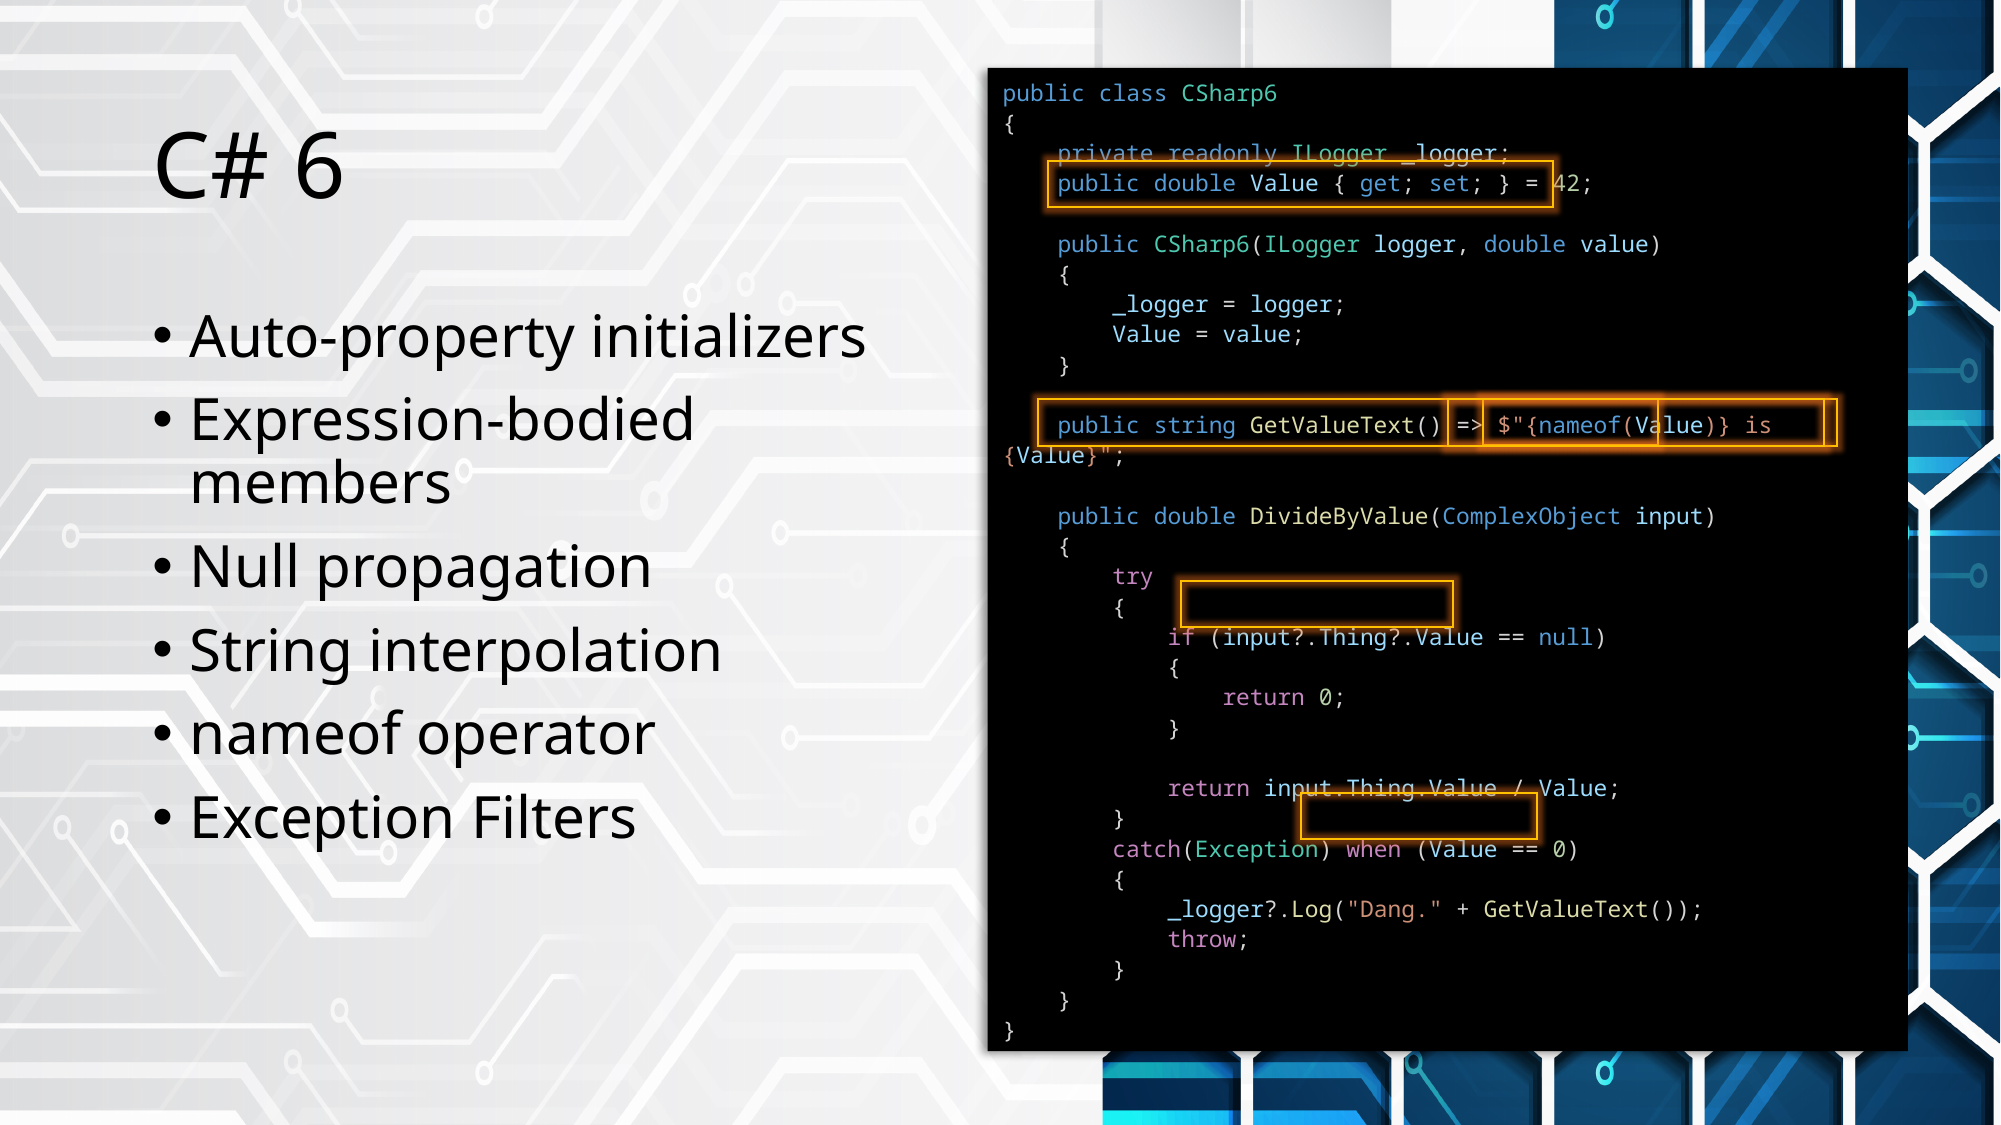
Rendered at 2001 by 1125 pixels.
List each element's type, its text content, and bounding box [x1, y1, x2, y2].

text_box [1047, 160, 1554, 208]
title C# 6 [137, 59, 1863, 278]
text_box [1037, 398, 1439, 447]
list public class CSharp6 { private readonly ILogger _logger; public double Value { get; set; } = 42; public CSharp6(ILogger logger, double value) { _logger = logger; Value = value; } public string GetValueText() => $"{nameof(Value)} is {Value}"; public double DivideByValue(ComplexObject input) { try { if (input?.Thing?.Value == null) { return 0; } return input.Thing.Value / Value; } catch(Exception) when (Value == 0) { _logger?.Log("Dang." + GetValueText()); throw; } } } [986, 66, 1910, 1053]
text_box [1834, 398, 1838, 447]
text_box [1300, 792, 1538, 840]
picture [0, 0, 2001, 1125]
text_box [1180, 580, 1454, 628]
list Auto-property initializers Expression-bodied members Null propagation String interpolation nameof operator Exception Filters [137, 299, 976, 1014]
text_box [1447, 398, 1825, 447]
